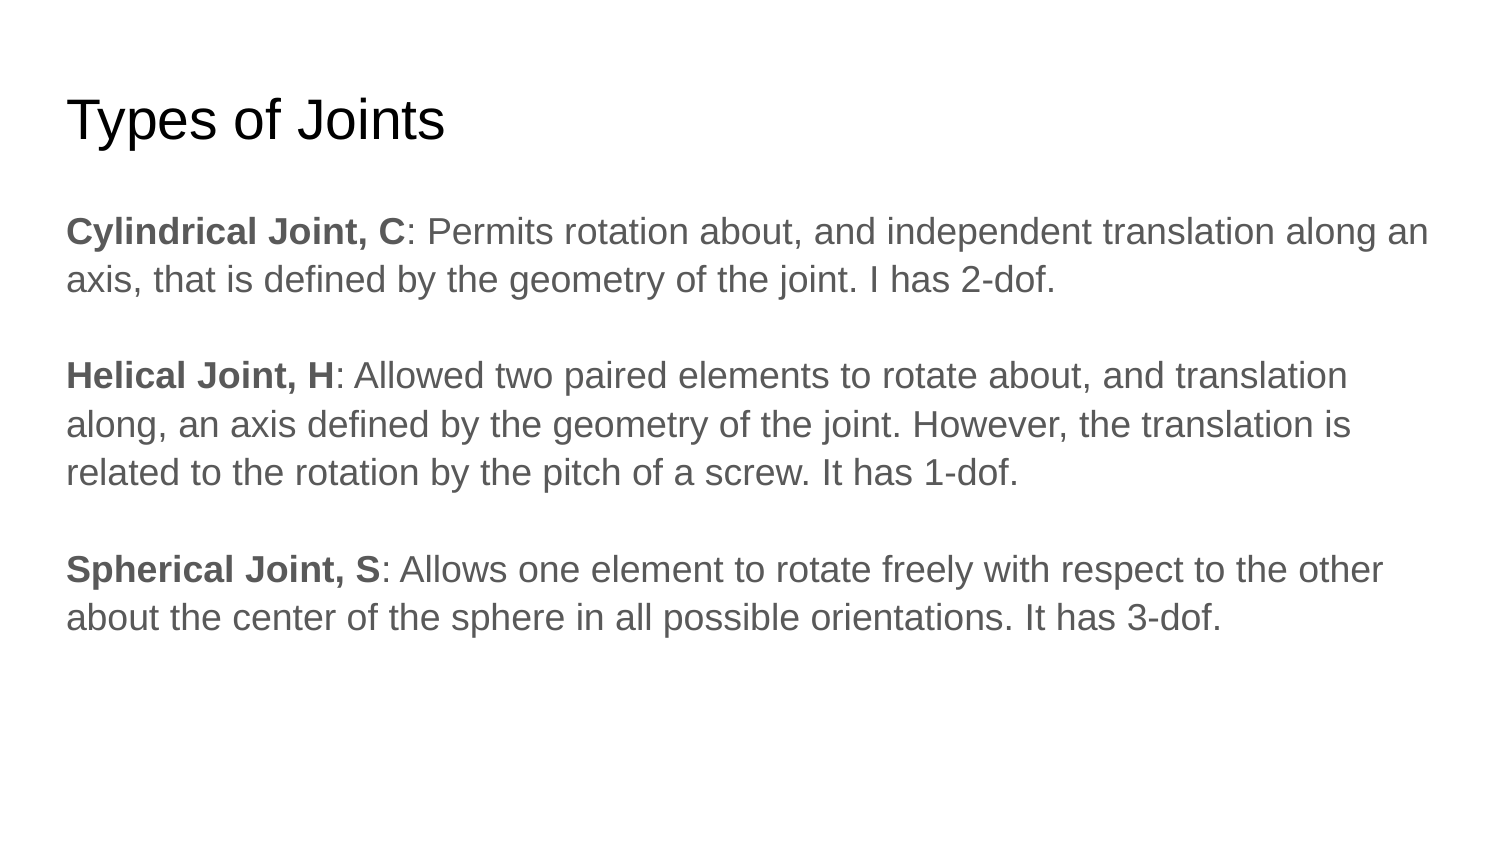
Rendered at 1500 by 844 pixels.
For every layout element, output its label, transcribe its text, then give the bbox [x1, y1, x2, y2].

list Cylindrical Joint, C: Permits rotation about, and independent translation along an axis, that is defined by the geometry of the joint. I has 2-dof. Helical Joint, H: Allowed two paired elements to rotate about, and translation along, an axis defined by the geometry of the joint. However, the translation is related to the rotation by the pitch of a screw. It has 1-dof. Spherical Joint, S: Allows one element to rotate freely with respect to the other about the center of the sphere in all possible orientations. It has 3-dof. [51, 189, 1449, 750]
title Types of Joints [51, 72, 1449, 167]
